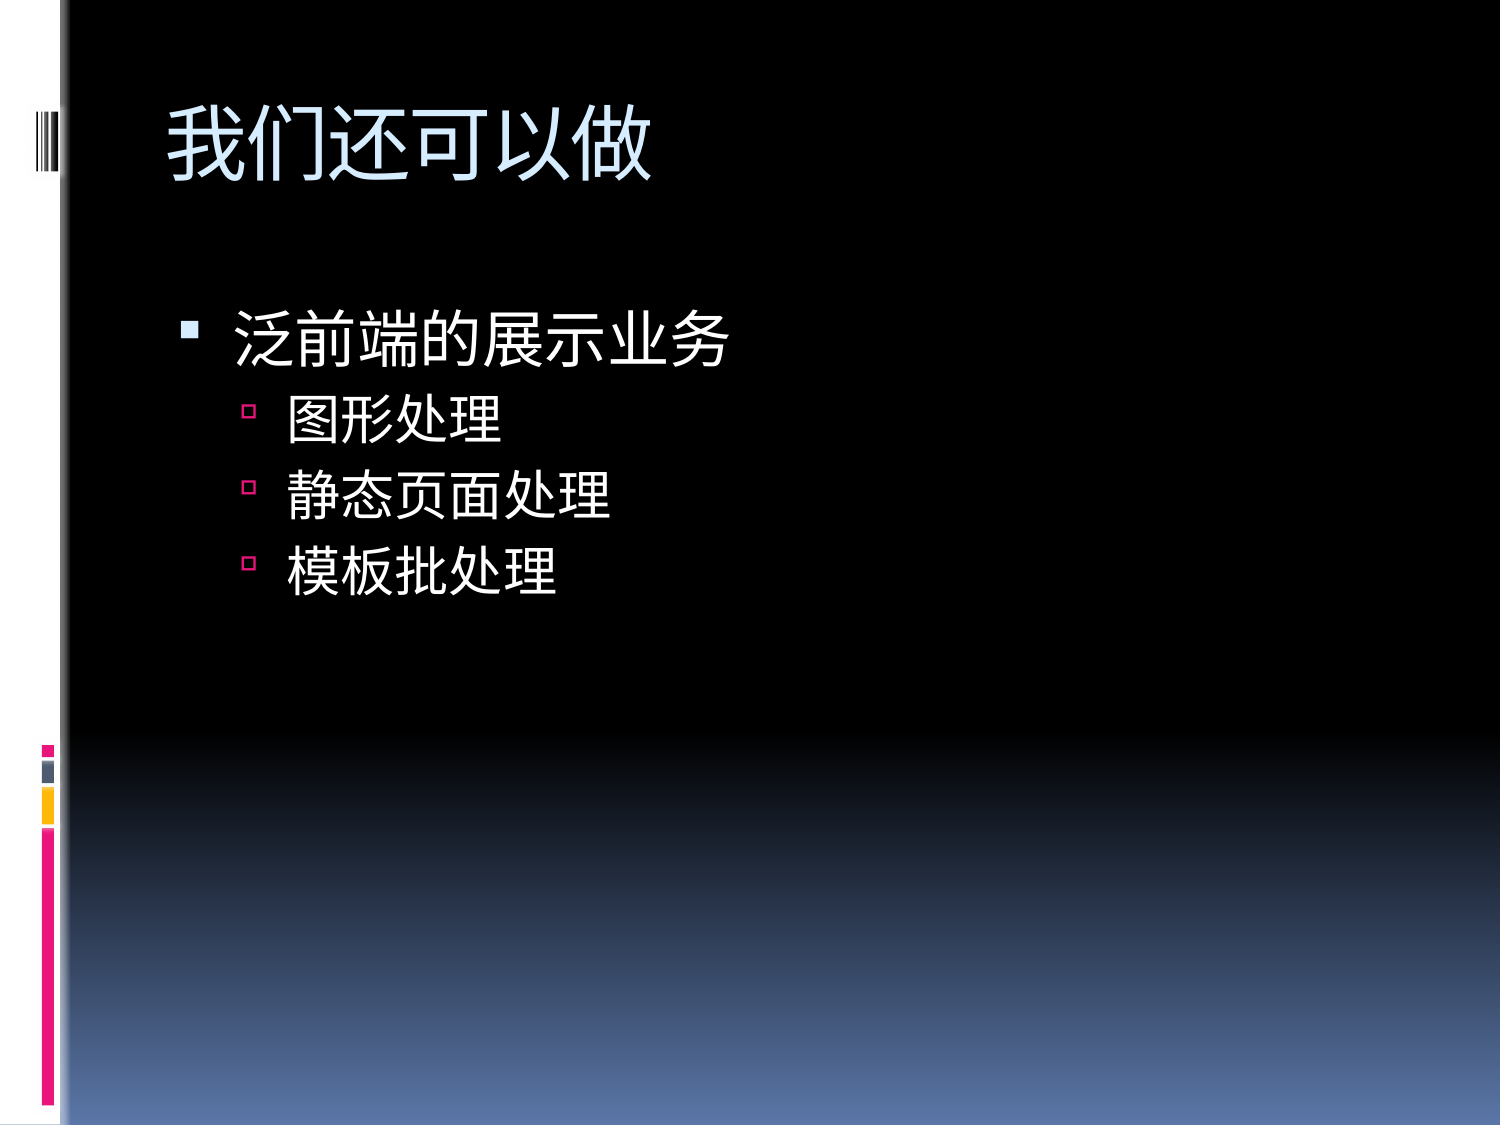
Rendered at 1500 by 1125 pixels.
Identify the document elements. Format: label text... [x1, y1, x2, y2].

title 我们还可以做 [150, 83, 1425, 234]
list 泛前端的展示业务 图形处理 静态页面处理 模板批处理 [150, 292, 1425, 1043]
